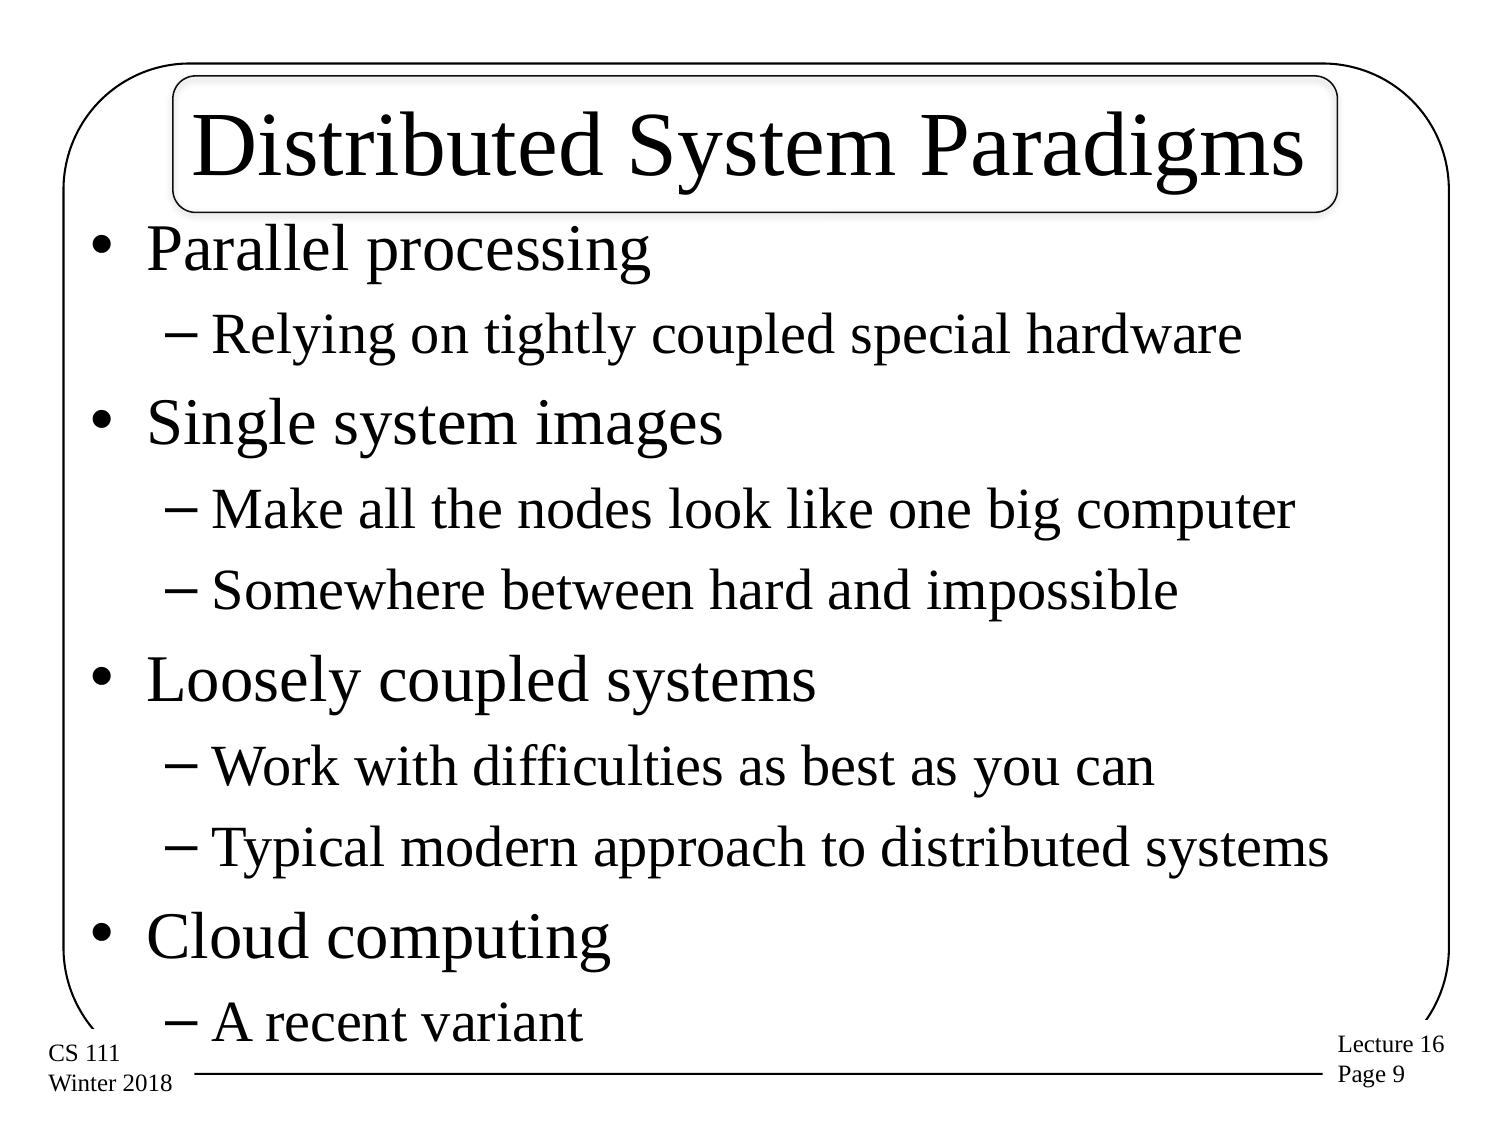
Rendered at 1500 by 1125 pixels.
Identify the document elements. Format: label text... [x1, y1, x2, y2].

title Distributed System Paradigms [74, 44, 1426, 195]
text_box [172, 75, 1339, 214]
list Parallel processing Relying on tightly coupled special hardware Single system images Make all the nodes look like one big computer Somewhere between hard and impossible Loosely coupled systems Work with difficulties as best as you can Typical modern approach to distributed systems Cloud computing A recent variant [74, 195, 1426, 939]
